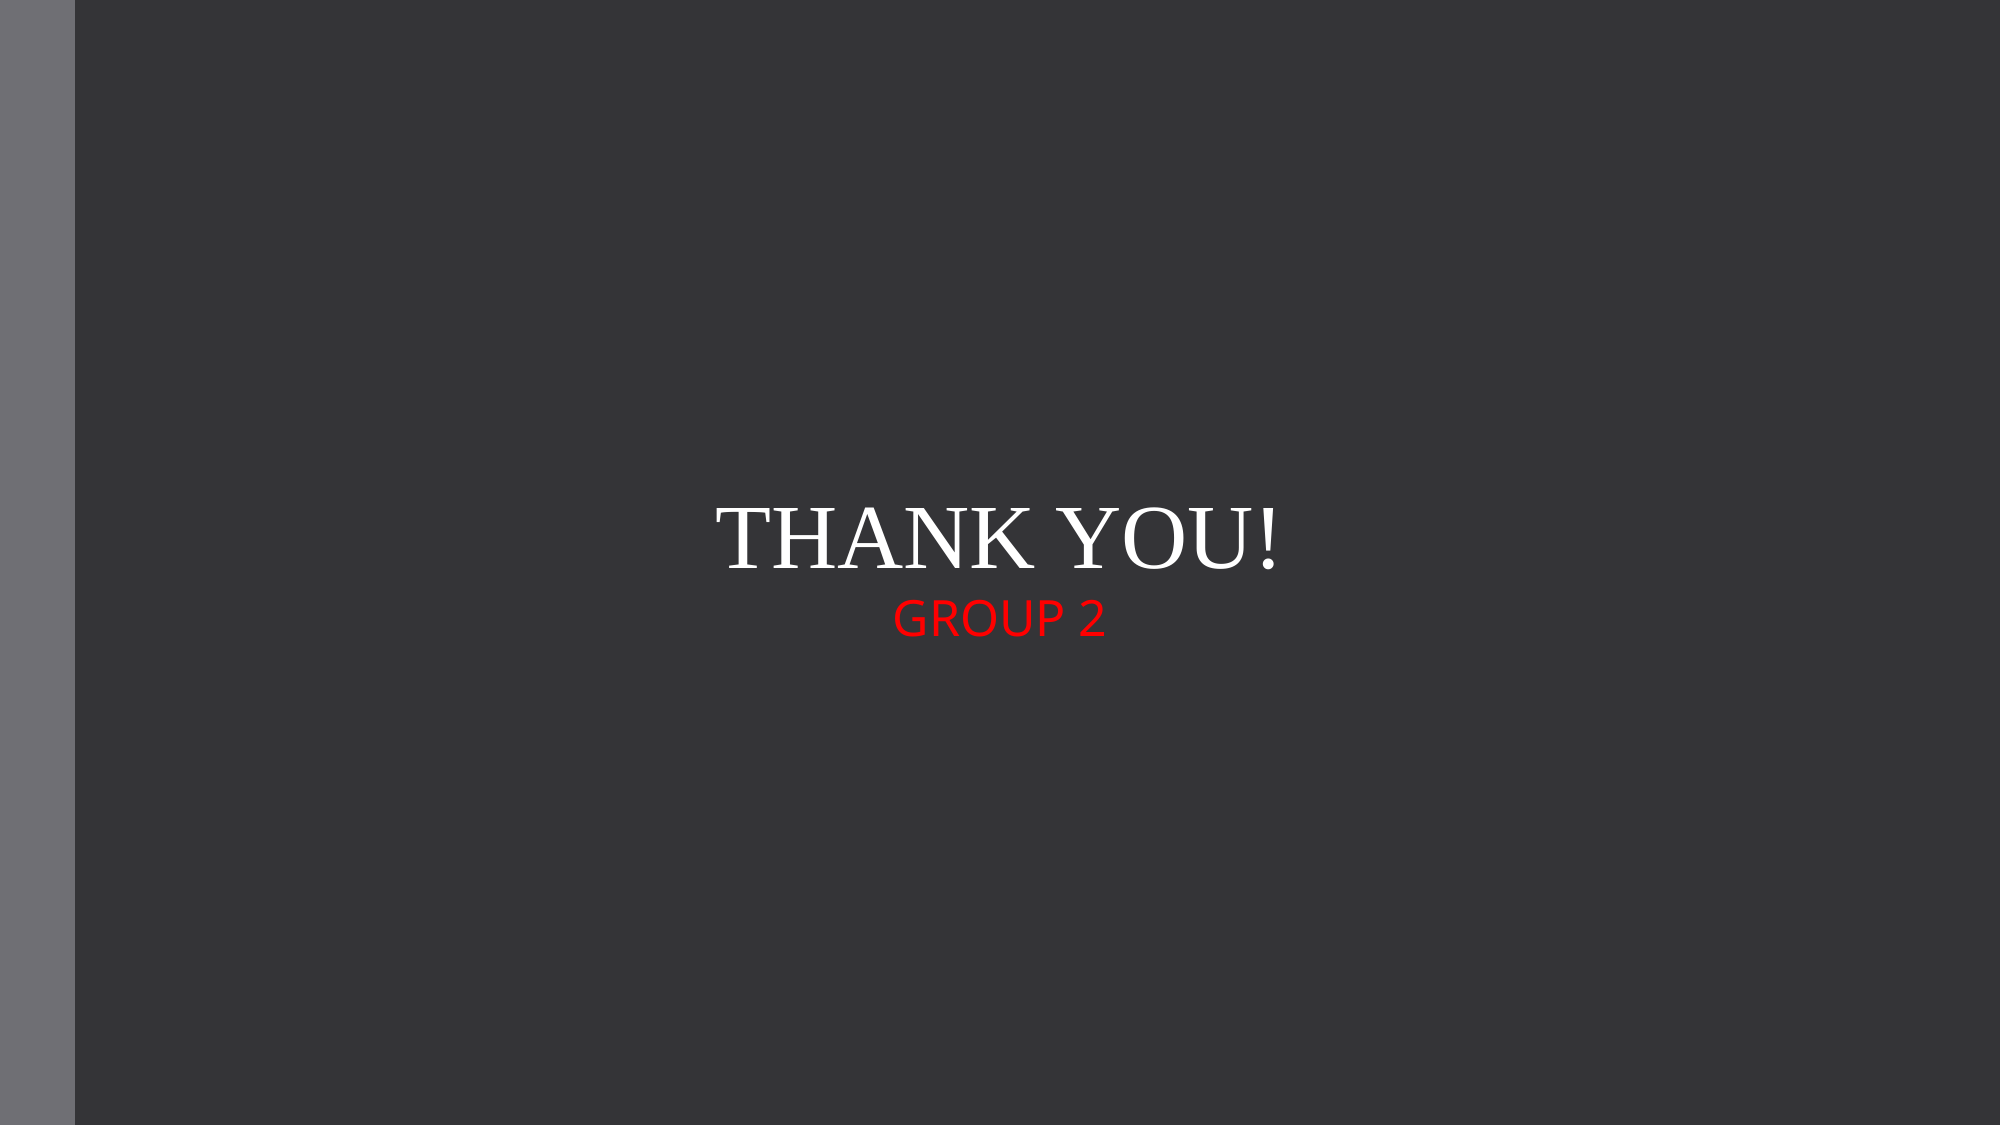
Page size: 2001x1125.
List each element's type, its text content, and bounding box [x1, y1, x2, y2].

text_box THANK YOU! GROUP 2 [546, 469, 1454, 654]
